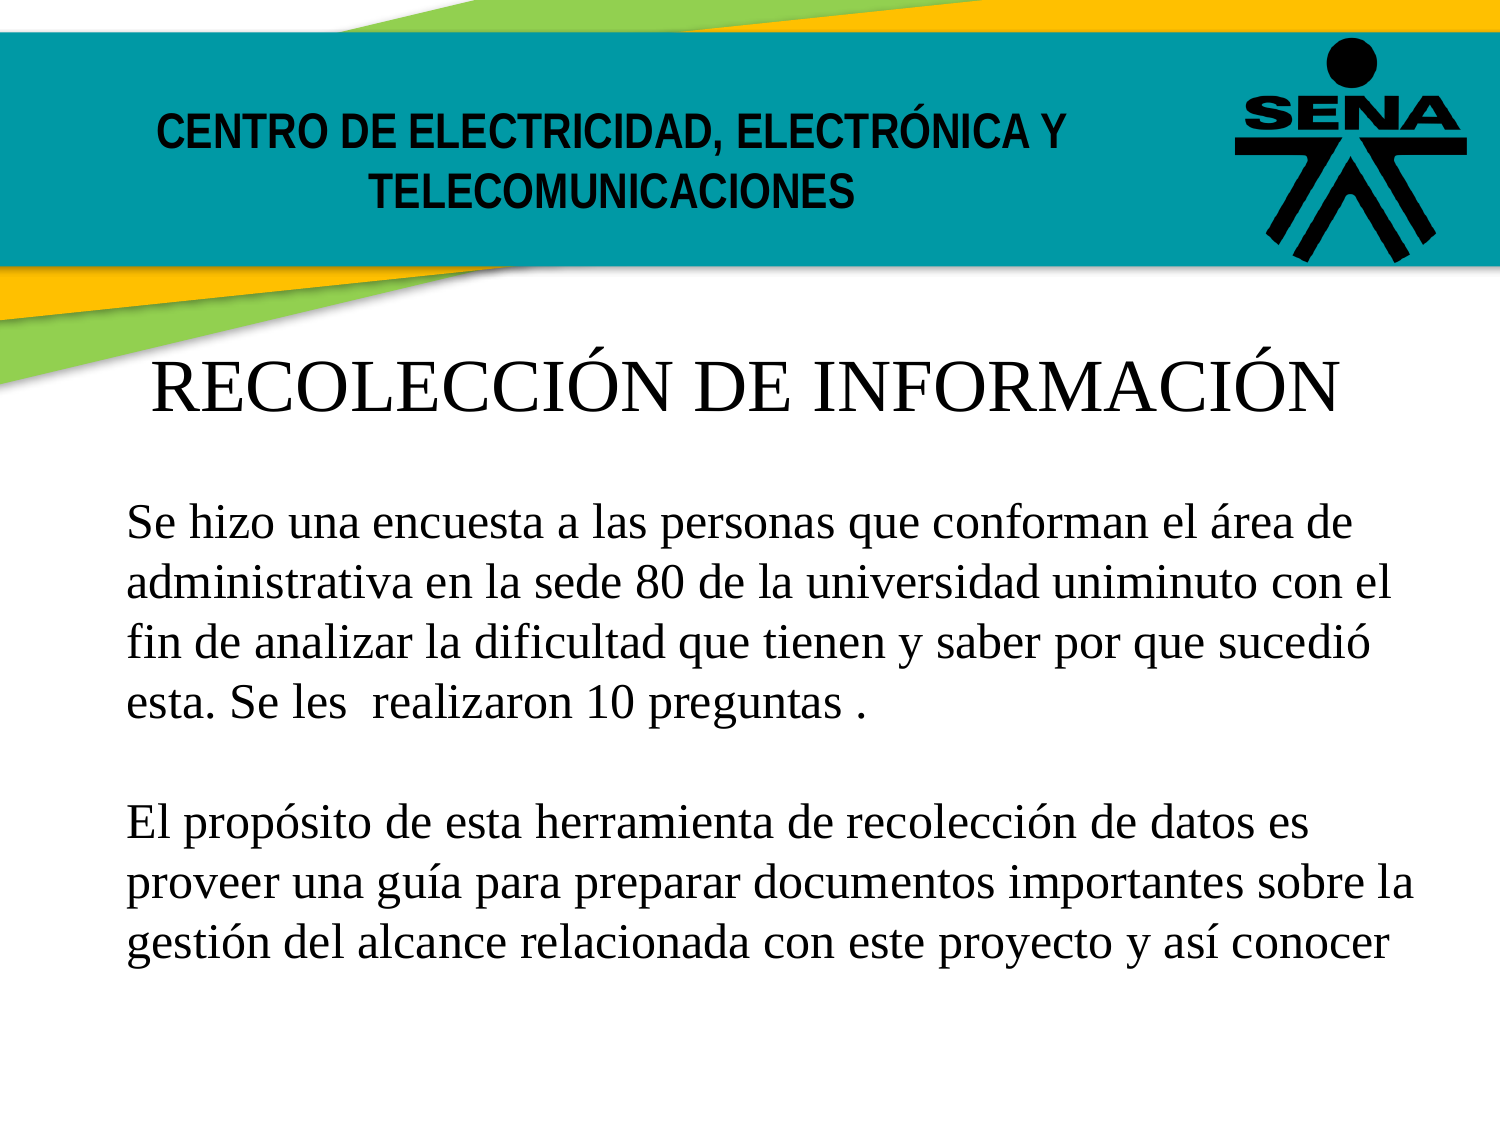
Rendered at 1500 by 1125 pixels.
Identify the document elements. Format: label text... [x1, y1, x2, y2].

text_box RECOLECCIÓN DE INFORMACIÓN [88, 339, 1404, 458]
picture [1232, 35, 1469, 266]
text_box CENTRO DE ELECTRICIDAD, ELECTRÓNICA Y TELECOMUNICACIONES [88, 81, 1136, 236]
text_box Se hizo una encuesta a las personas que conforman el área de administrativa en la sede 80 de la universidad uniminuto con el fin de analizar la dificultad que tienen y saber por que sucedió esta. Se les realizaron 10 preguntas . El propósito de esta herramienta de recolección de datos es proveer una guía para preparar documentos importantes sobre la gestión del alcance relacionada con este proyecto y así conocer [112, 481, 1468, 976]
